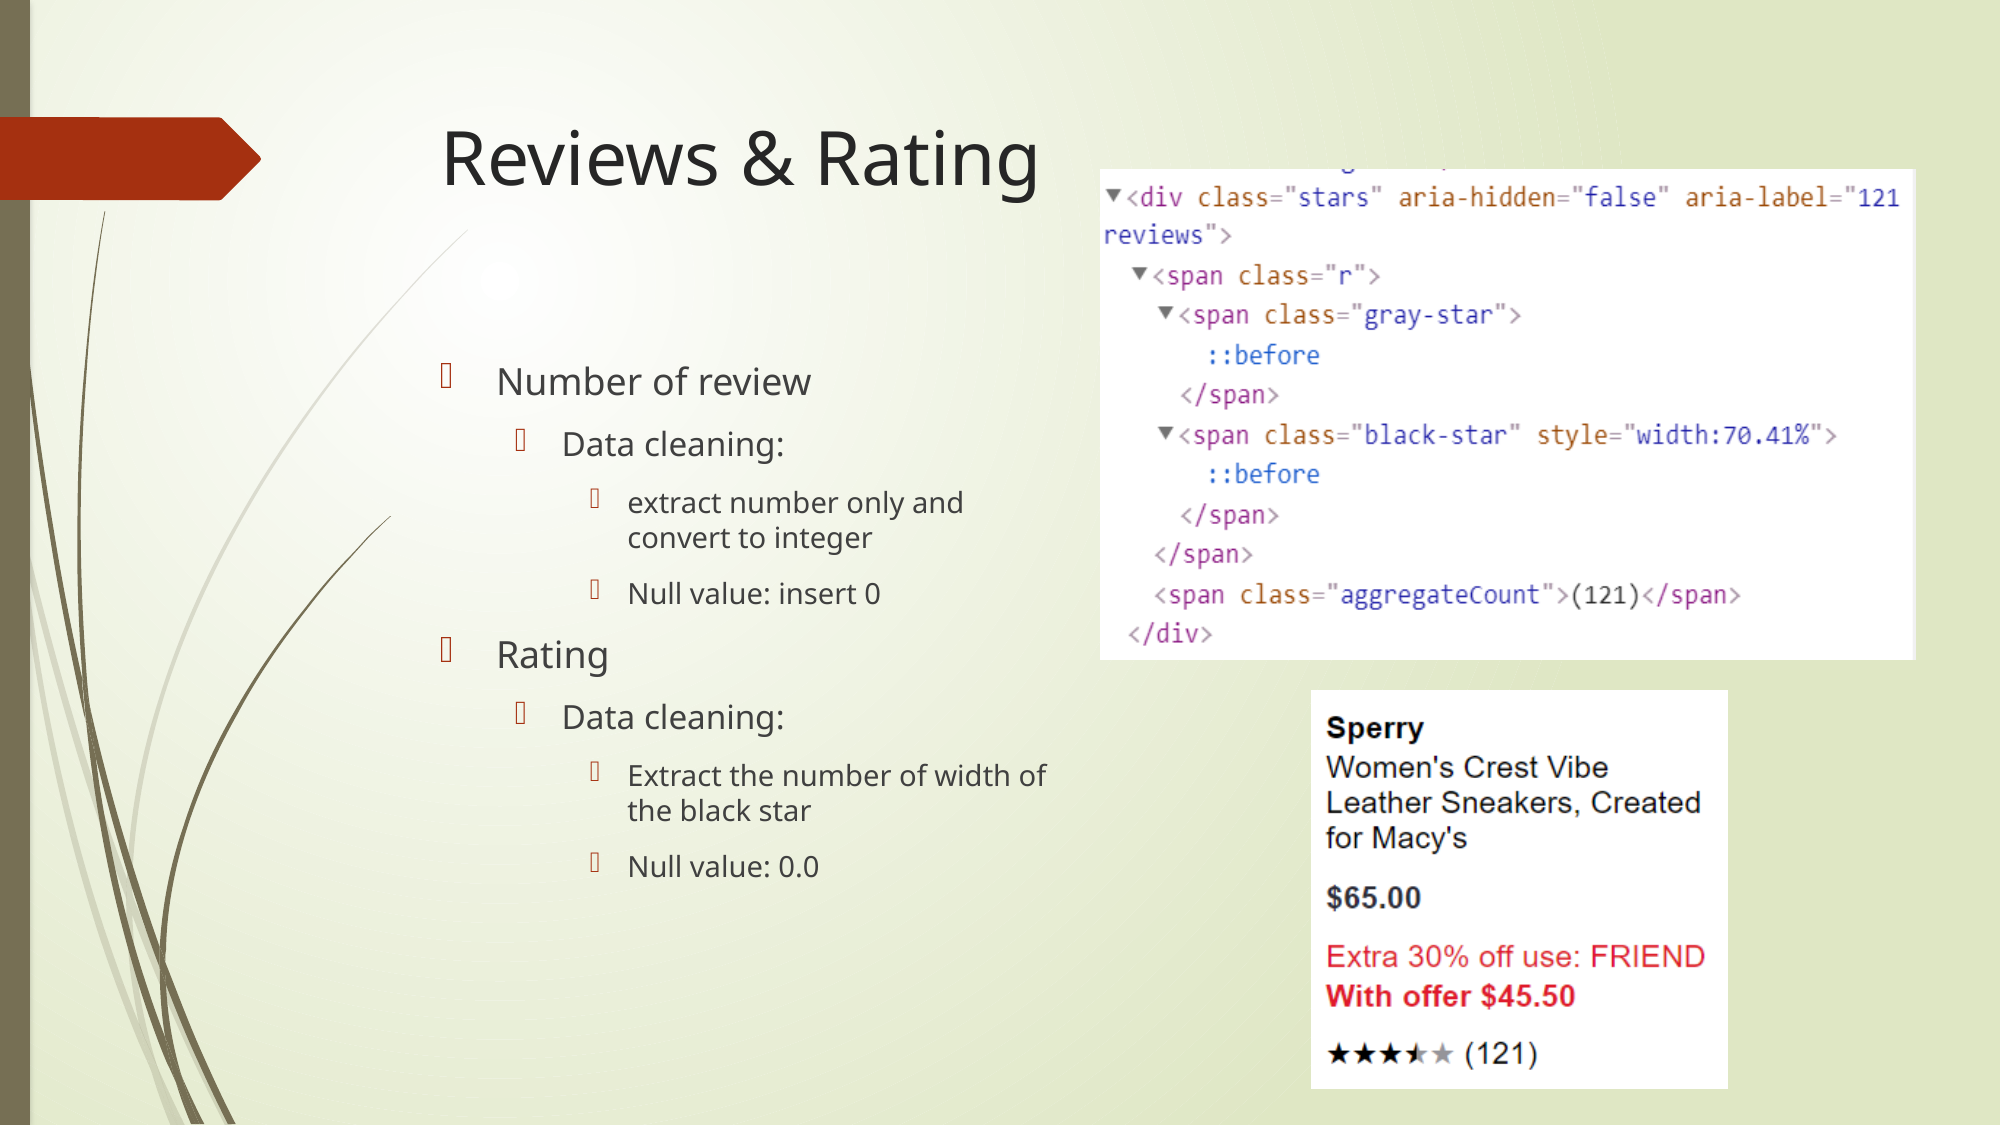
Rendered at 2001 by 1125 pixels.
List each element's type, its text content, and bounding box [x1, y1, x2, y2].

picture [1100, 168, 1916, 661]
title Reviews & Rating [425, 102, 1888, 313]
list Number of review Data cleaning: extract number only and convert to integer Null value: insert 0 Rating Data cleaning: Extract the number of width of the black star Null value: 0.0 [424, 350, 1089, 970]
picture [1311, 690, 1728, 1089]
